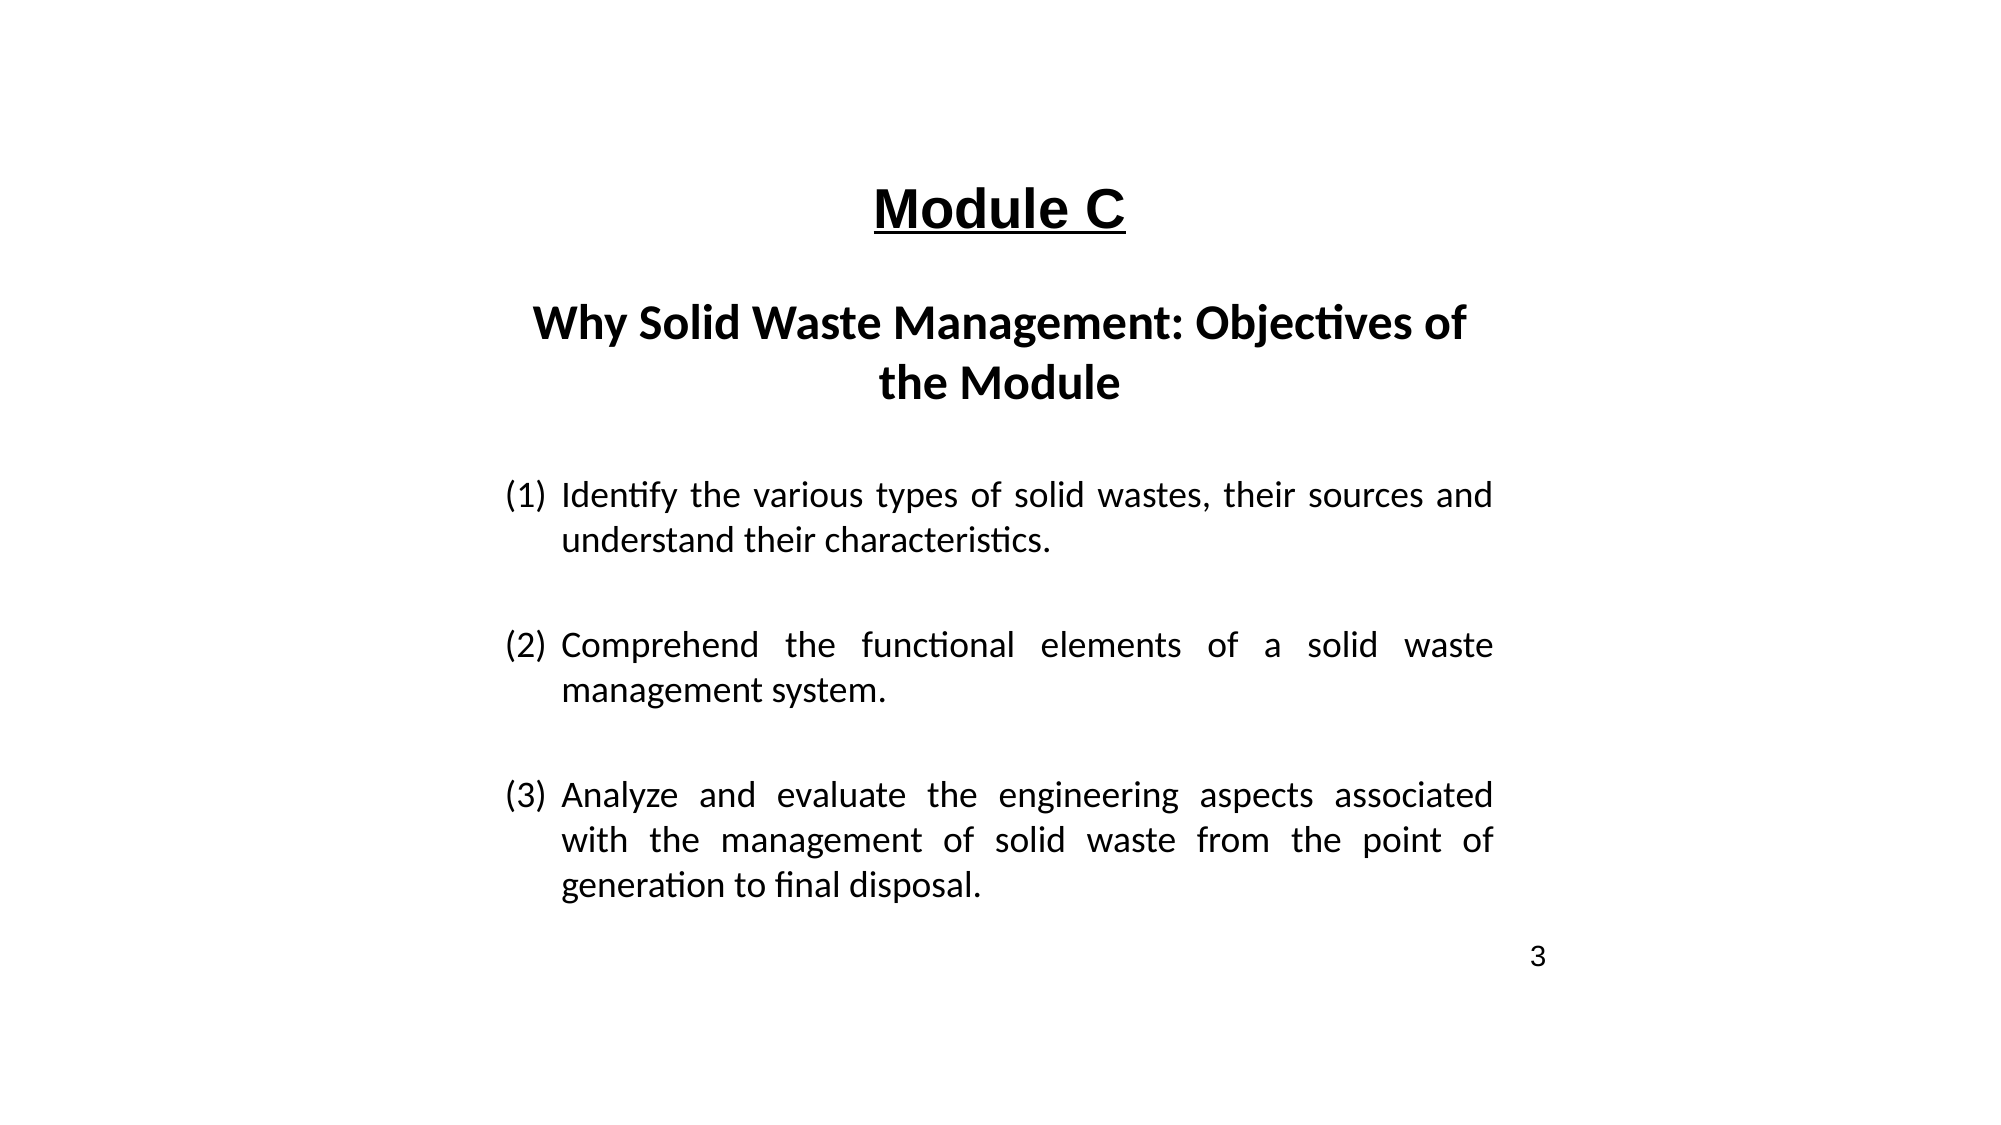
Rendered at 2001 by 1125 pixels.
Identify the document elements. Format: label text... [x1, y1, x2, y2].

text_box Why Solid Waste Management: Objectives of the Module Identify the various types of solid wastes, their sources and understand their characteristics. Comprehend the functional elements of a solid waste management system. Analyze and evaluate the engineering aspects associated with the management of solid waste from the point of generation to final disposal. [493, 284, 1507, 926]
text_box Module C [858, 164, 1142, 247]
slide_number 3 [1298, 925, 1562, 985]
